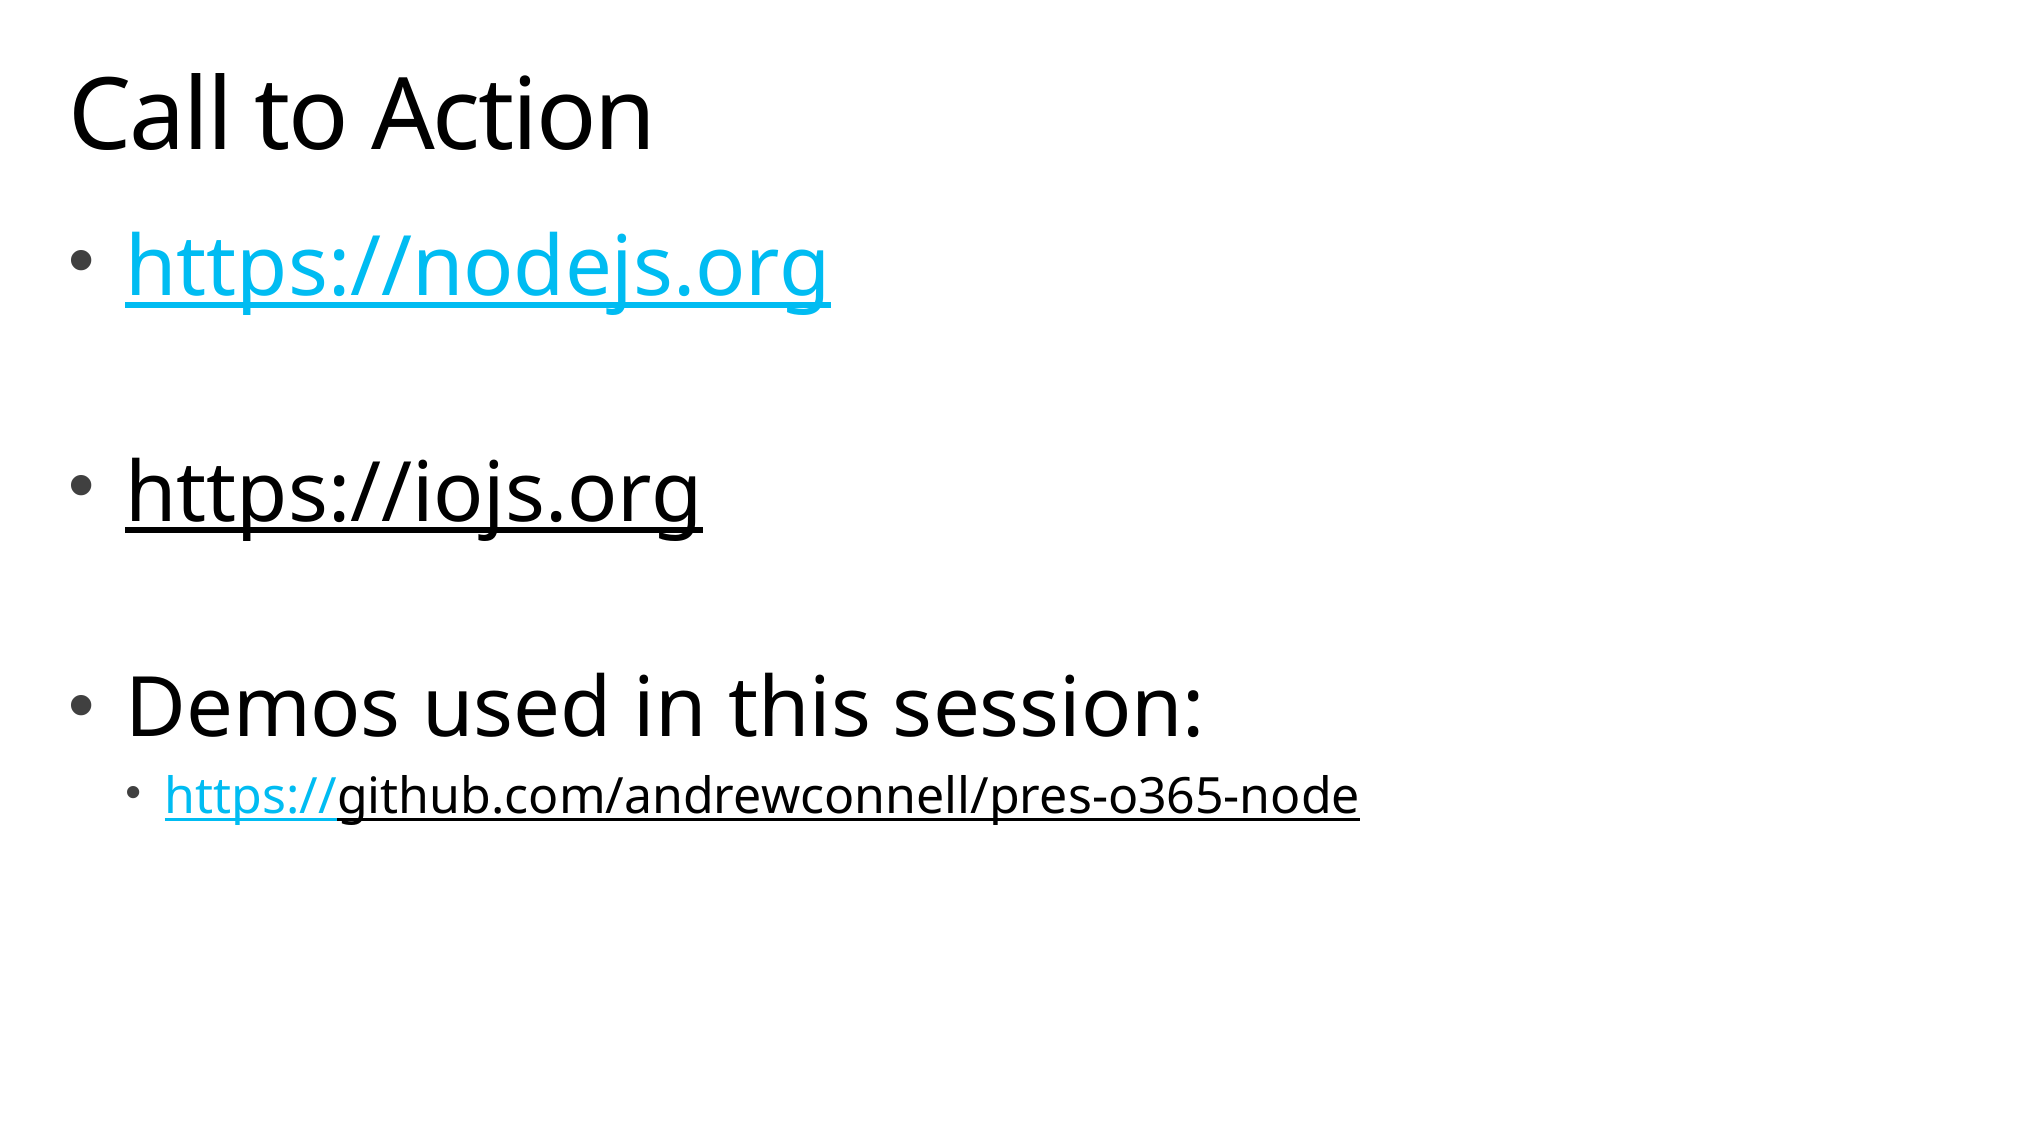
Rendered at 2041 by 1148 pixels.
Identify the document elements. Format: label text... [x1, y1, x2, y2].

list https://nodejs.org https://iojs.org Demos used in this session: https://github.com/andrewconnell/pres-o365-node [45, 199, 1996, 832]
title Call to Action [45, 48, 1996, 199]
